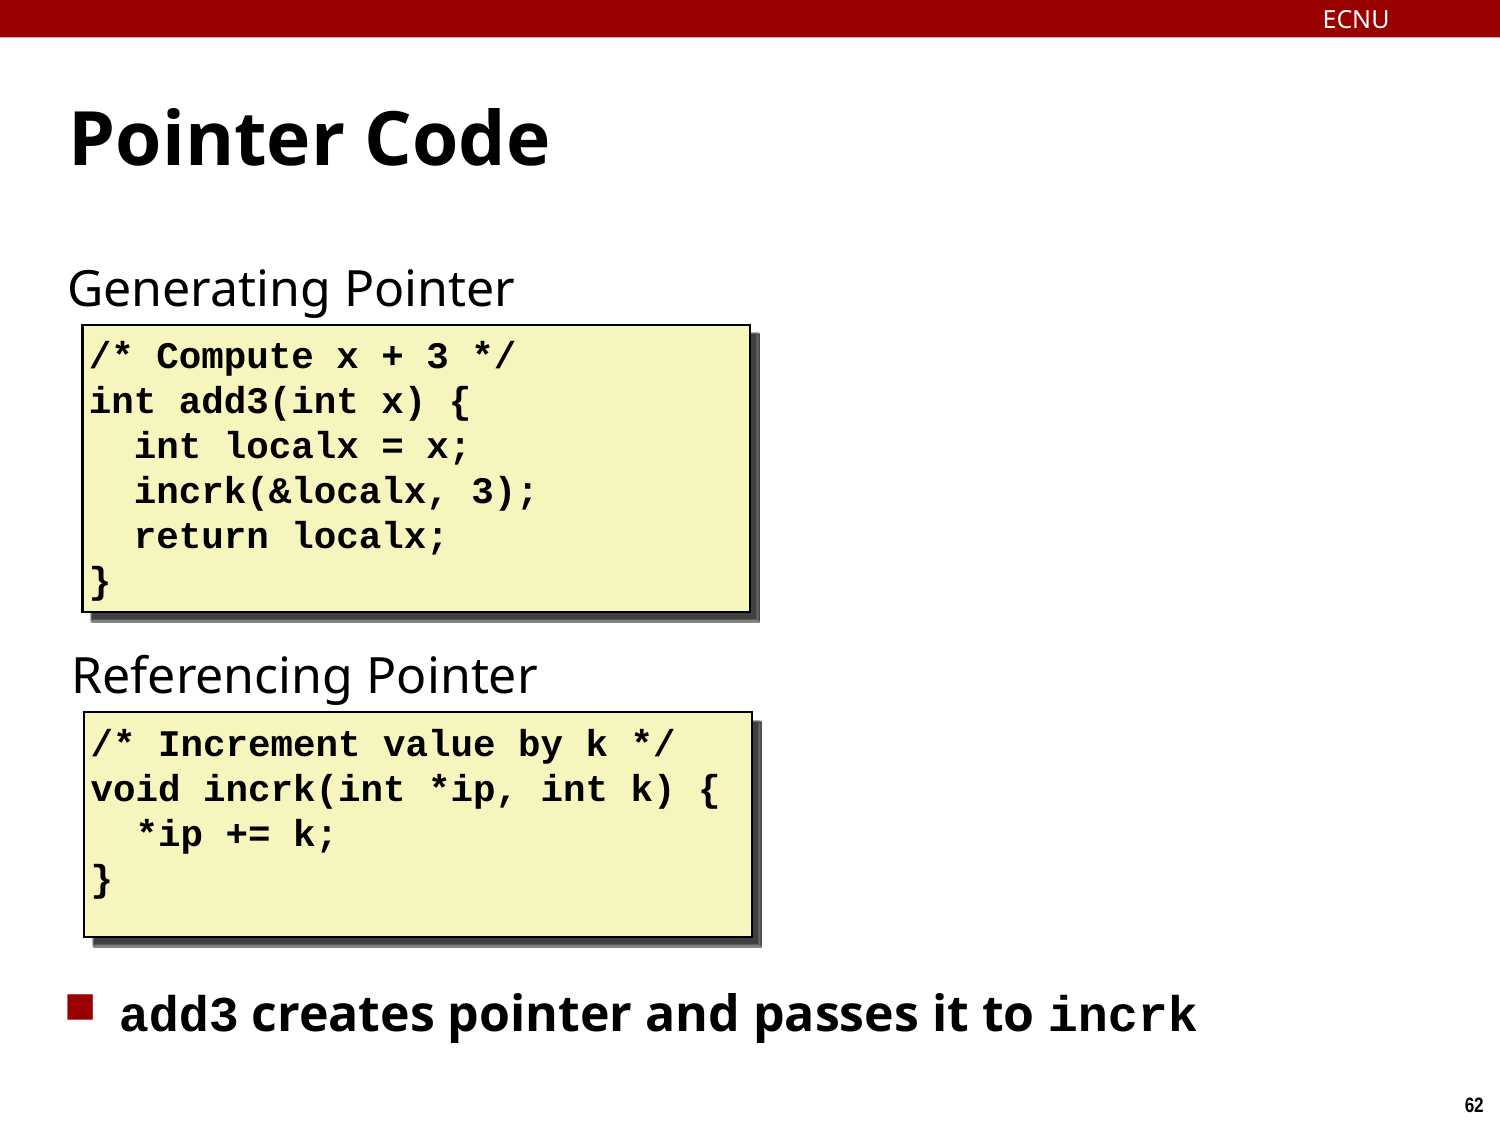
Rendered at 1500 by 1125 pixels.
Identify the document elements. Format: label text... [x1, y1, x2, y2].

text_box Generating Pointer [60, 249, 523, 323]
text_box [0, 0, 1500, 38]
text_box /* Increment value by k */ void incrk(int *ip, int k) { *ip += k; } [84, 712, 752, 938]
title Pointer Code [62, 41, 1438, 230]
text_box ECNU [1322, 3, 1500, 33]
text_box Referencing Pointer [64, 637, 545, 710]
text_box /* Compute x + 3 */ int add3(int x) { int localx = x; incrk(&localx, 3); return localx; } [82, 324, 750, 613]
list add3 creates pointer and passes it to incrk [62, 974, 1266, 1088]
